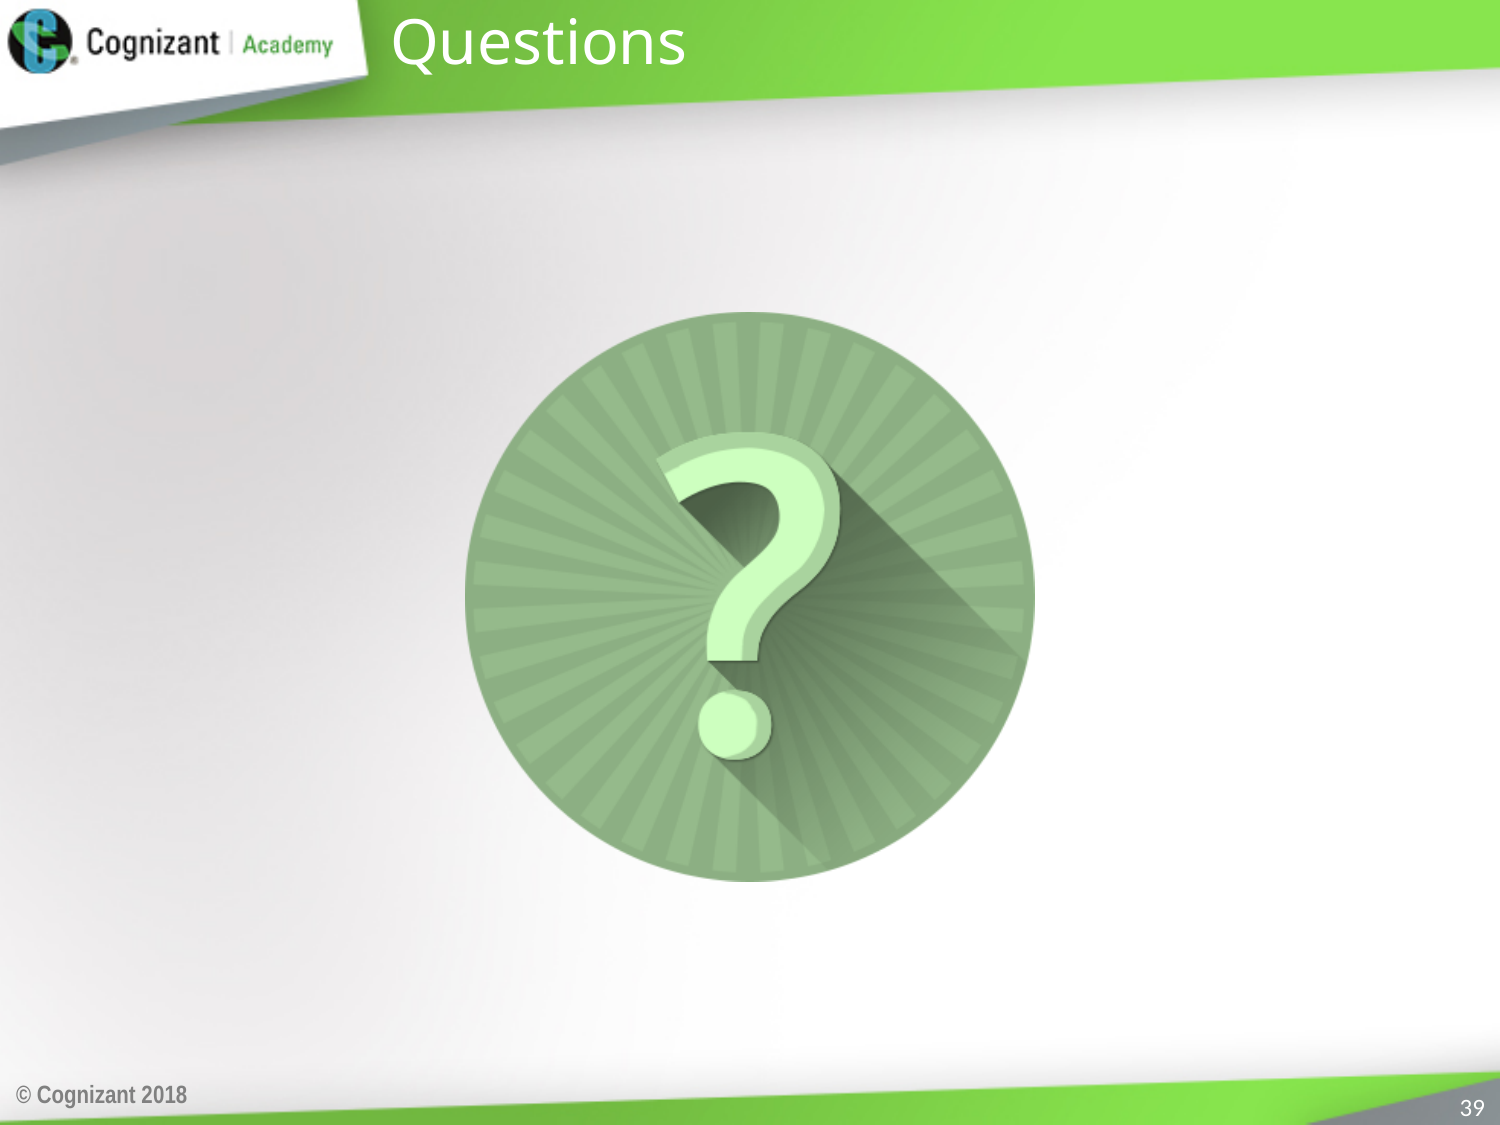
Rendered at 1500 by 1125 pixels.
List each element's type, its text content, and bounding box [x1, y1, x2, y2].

picture [0, 0, 1500, 1125]
slide_number 39 [1412, 1087, 1500, 1125]
title Questions [375, 0, 1500, 79]
footer © Cognizant 2018 [1, 1074, 227, 1113]
